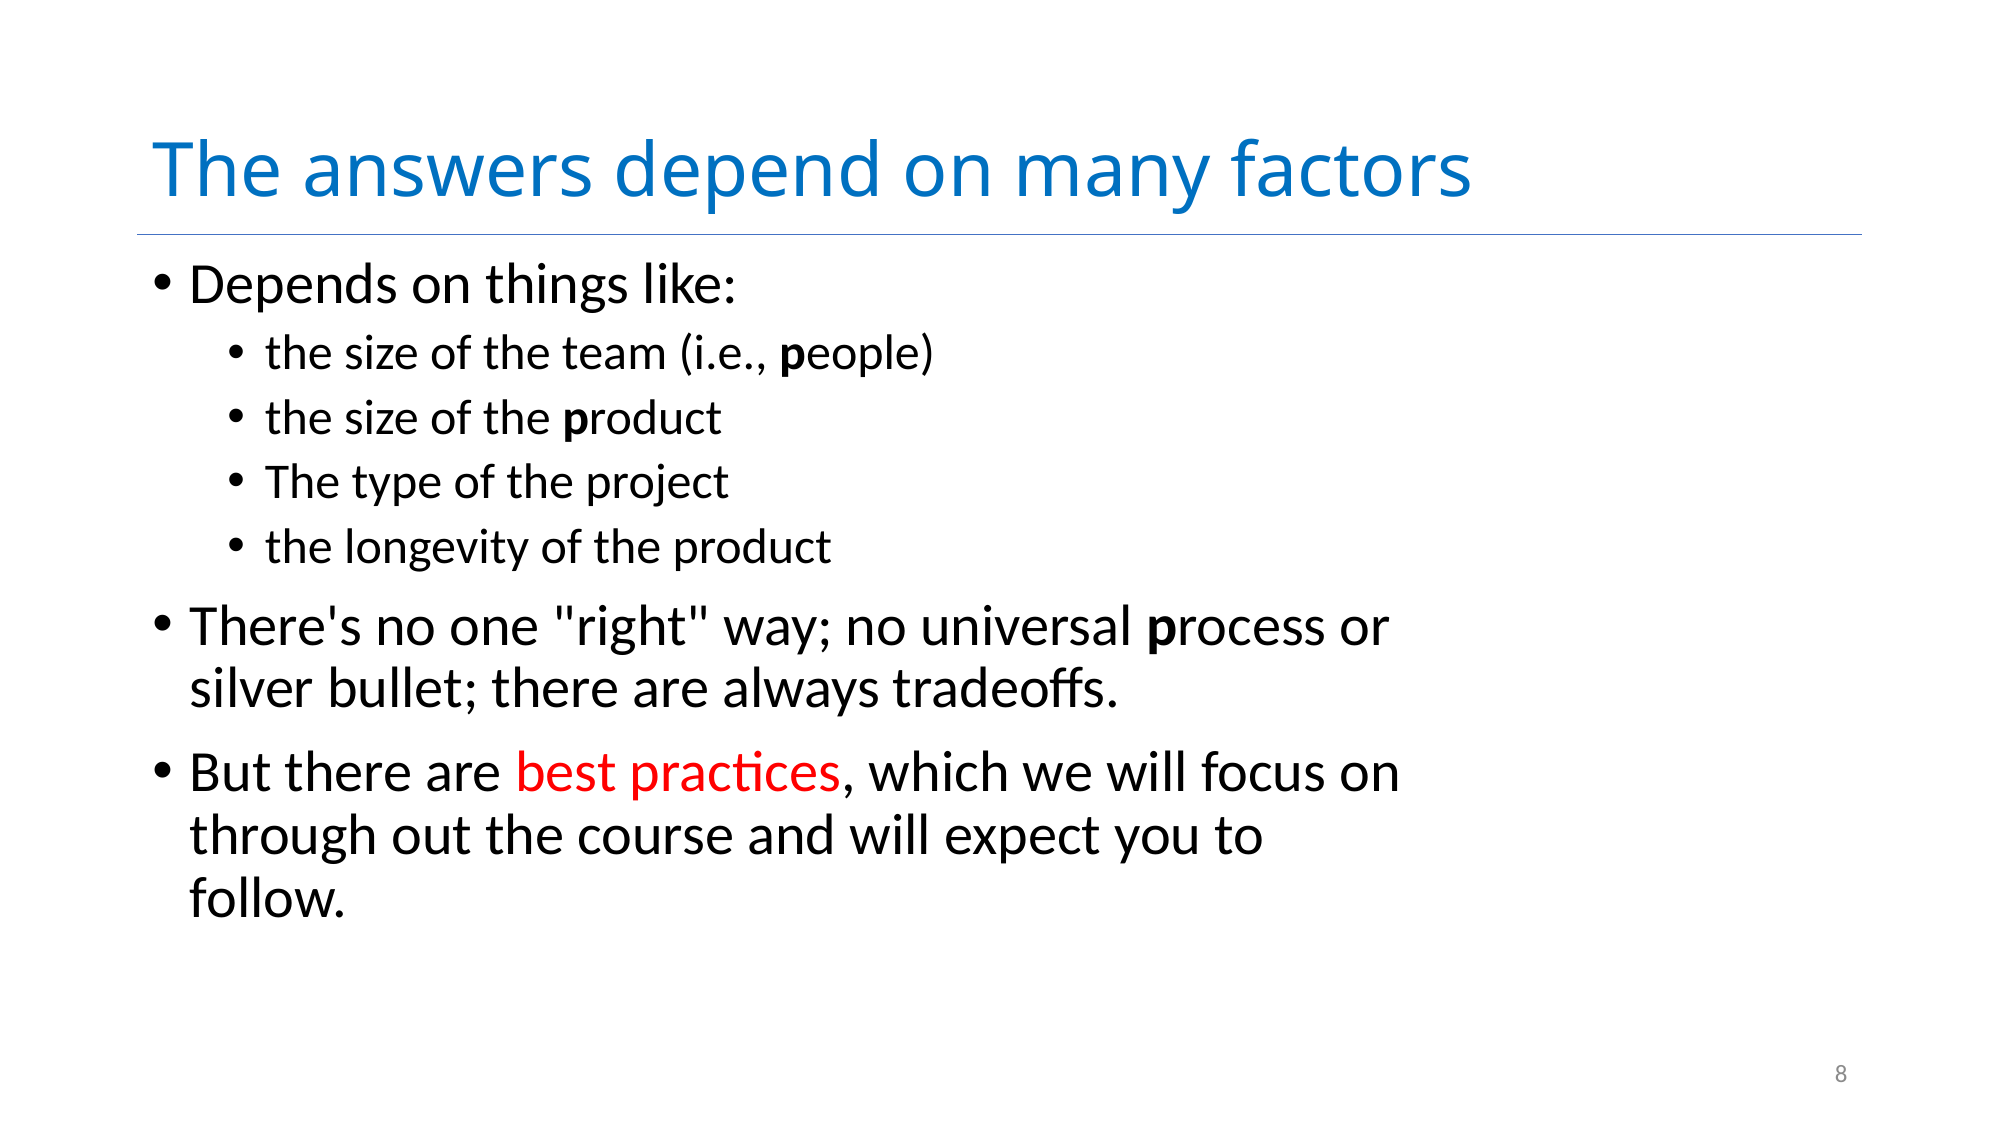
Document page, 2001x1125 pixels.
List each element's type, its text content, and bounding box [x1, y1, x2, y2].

slide_number 8 [1412, 1042, 1863, 1103]
list Depends on things like: the size of the team (i.e., people) the size of the product The type of the project the longevity of the product There's no one "right" way; no universal process or silver bullet; there are always tradeoffs. But there are best practices, which we will focus on through out the course and will expect you to follow. [137, 246, 1432, 960]
title The answers depend on many factors [137, 3, 1863, 221]
